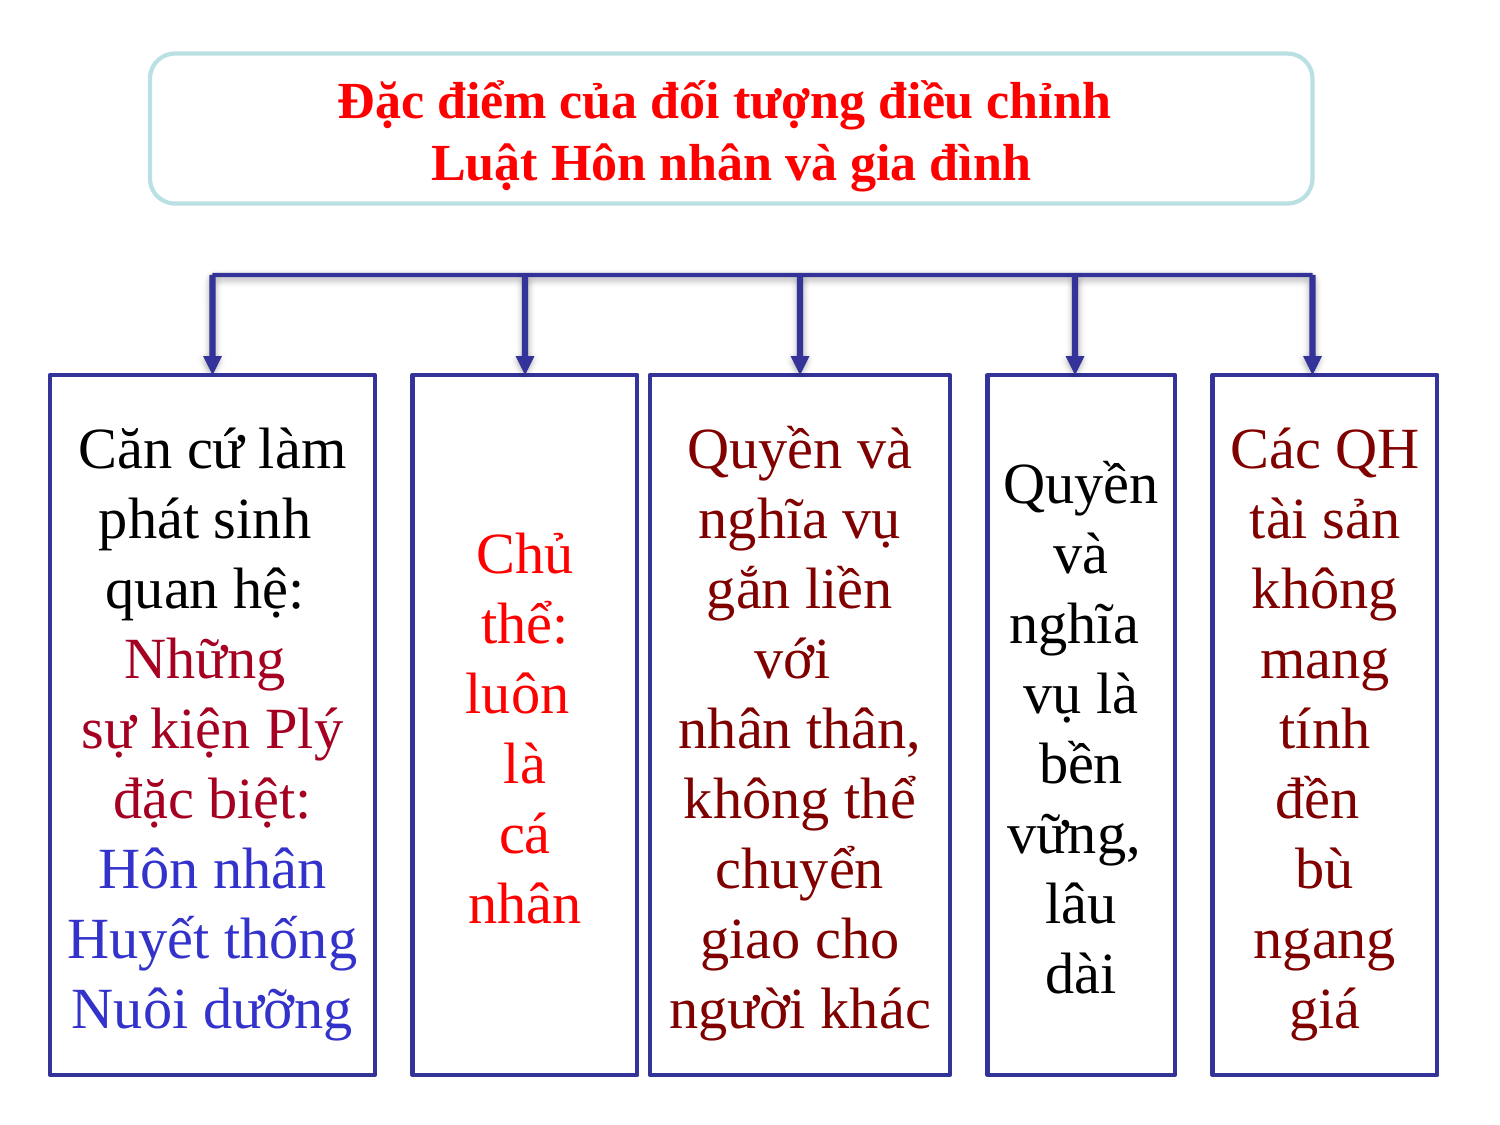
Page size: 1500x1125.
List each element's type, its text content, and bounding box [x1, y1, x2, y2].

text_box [49, 274, 1438, 1076]
text_box Đặc điểm của đối tượng điều chỉnh Luật Hôn nhân và gia đình [147, 51, 1315, 206]
